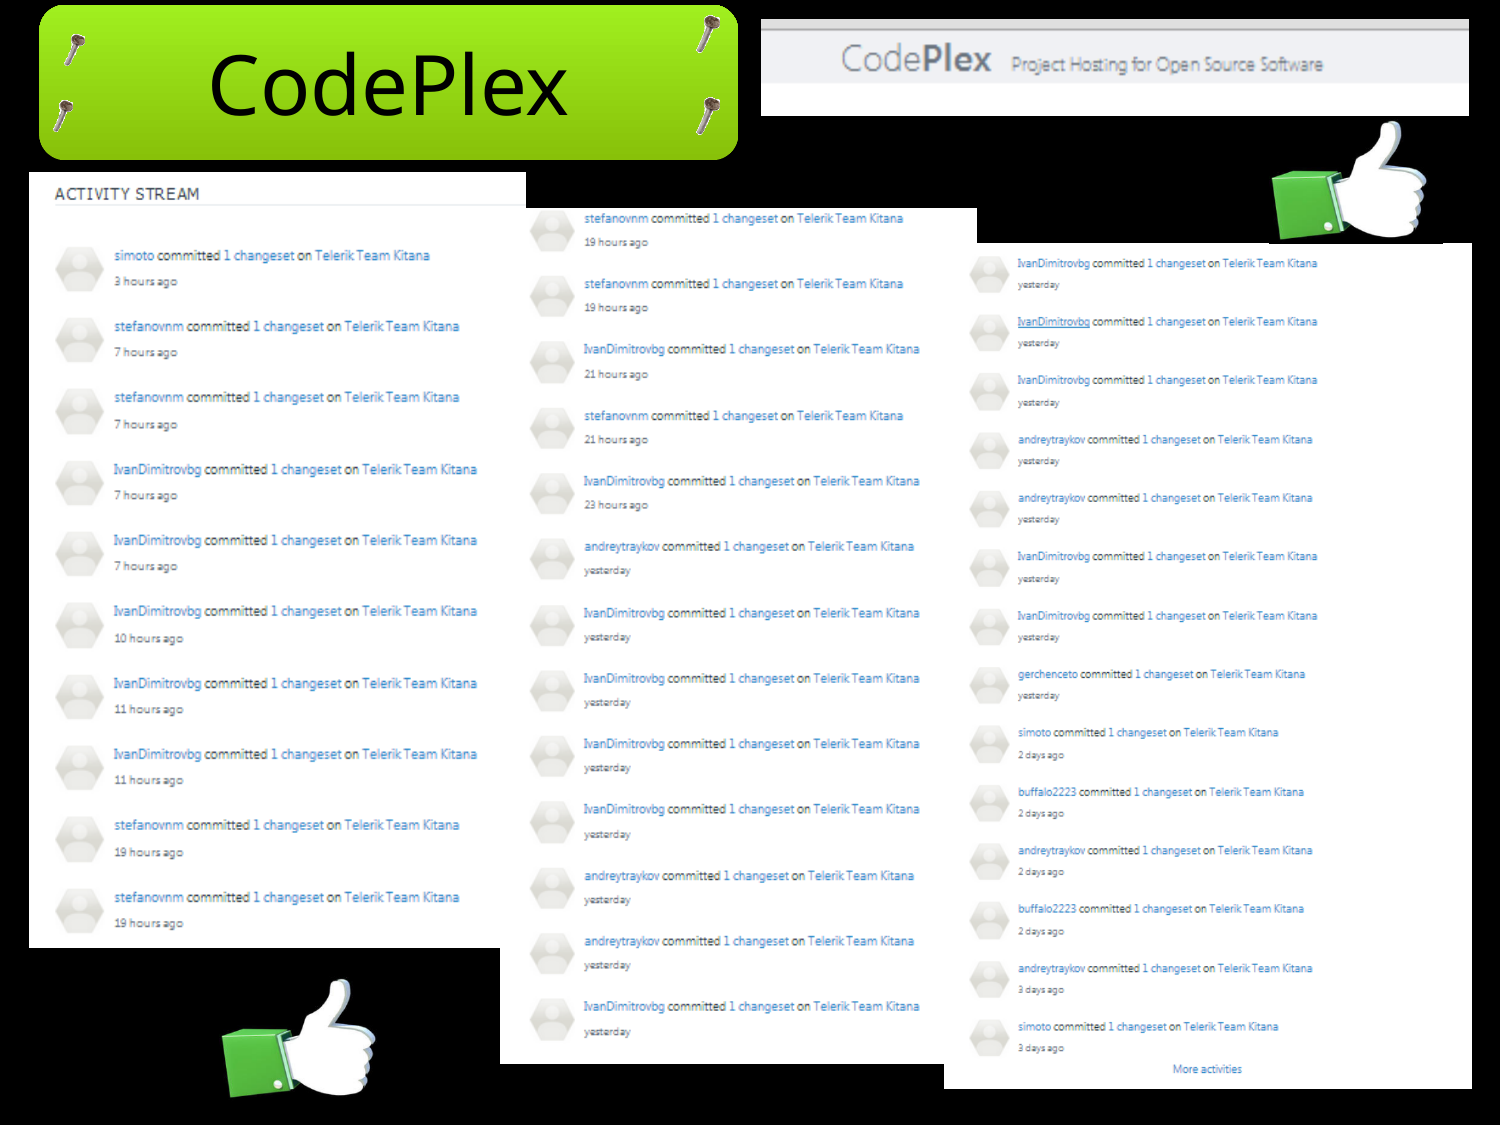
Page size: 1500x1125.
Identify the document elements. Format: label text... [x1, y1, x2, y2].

picture [29, 18, 1472, 1089]
picture [218, 974, 393, 1102]
picture [694, 96, 720, 136]
picture [63, 34, 85, 67]
text_box CodePlex [39, 4, 739, 161]
picture [52, 100, 74, 133]
picture [694, 15, 720, 54]
